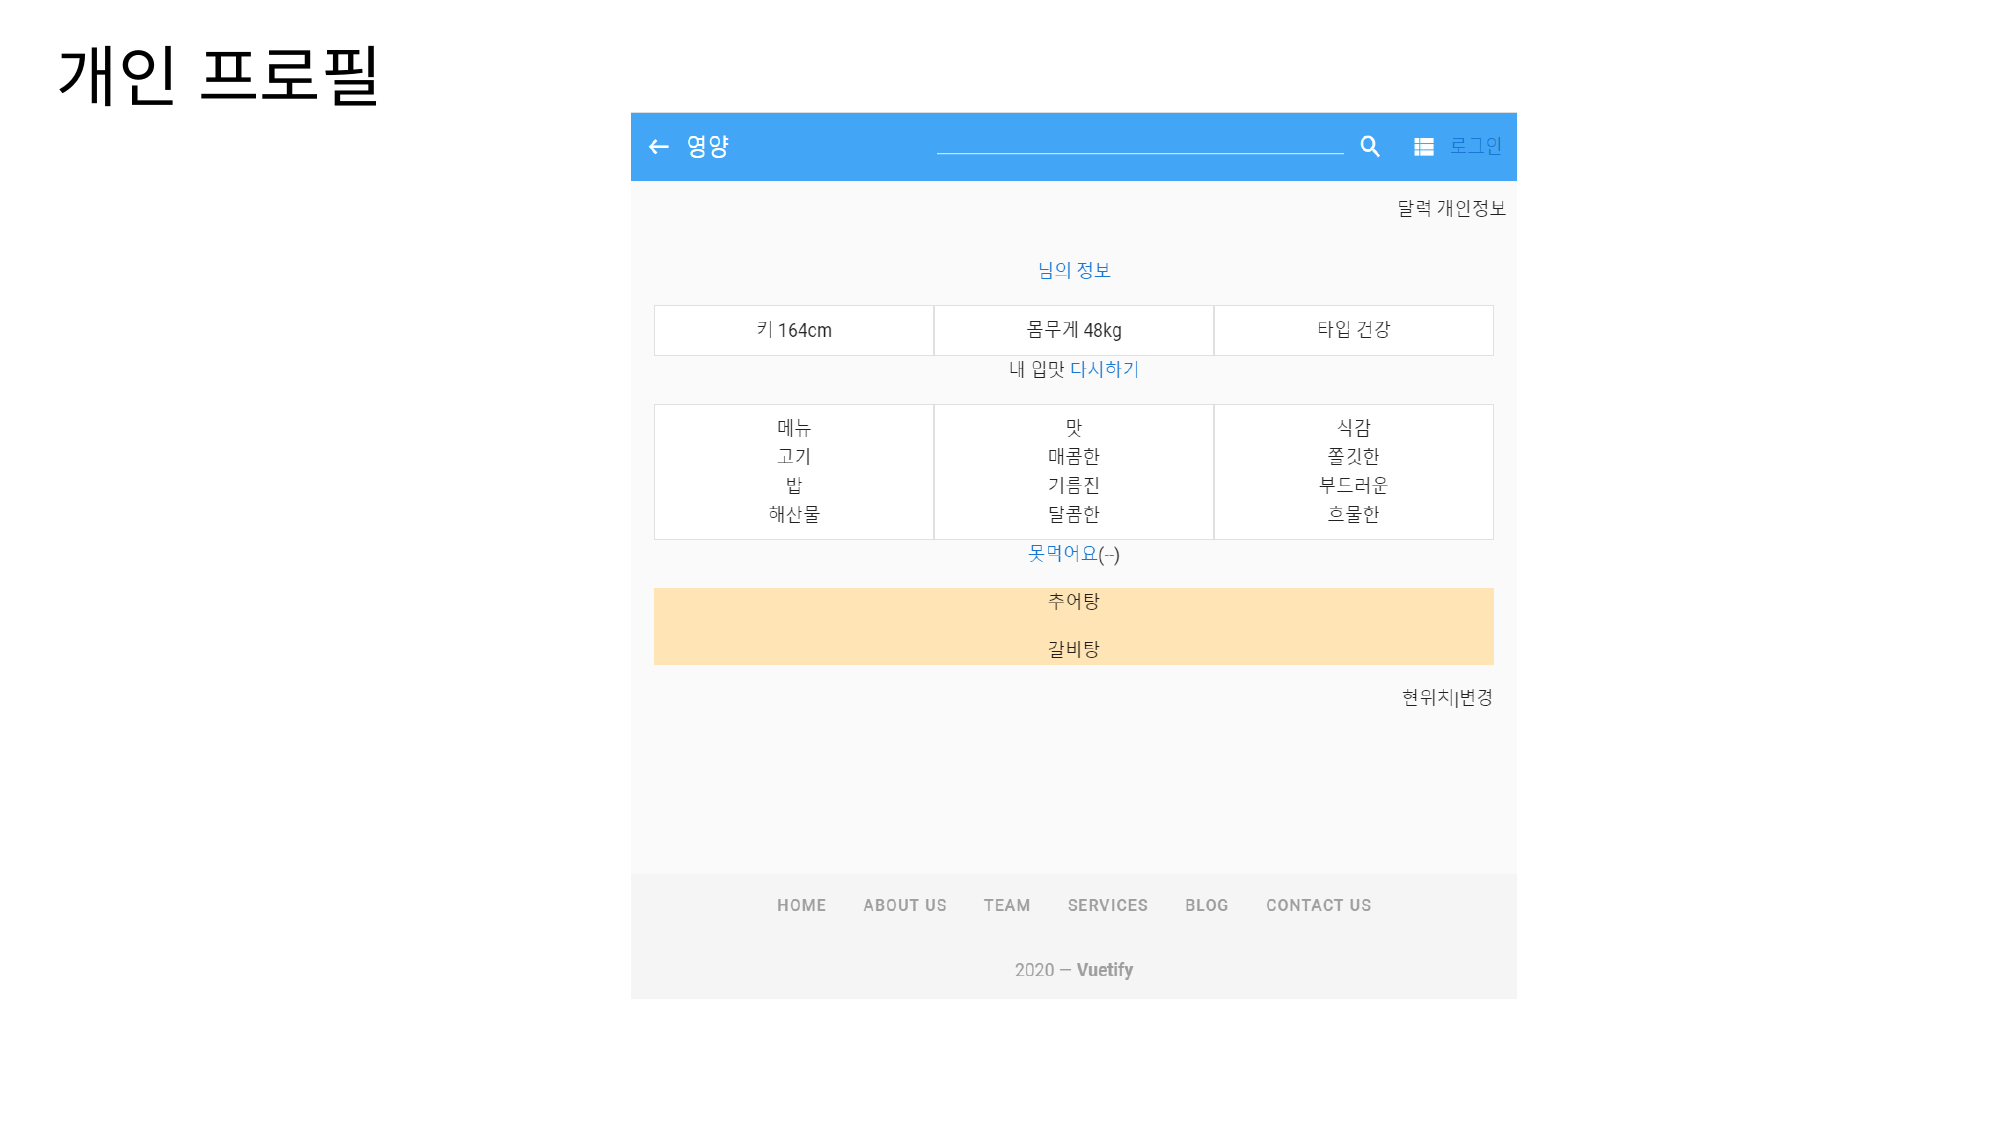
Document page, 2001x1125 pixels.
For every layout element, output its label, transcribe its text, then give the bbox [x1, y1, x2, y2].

text_box 개인 프로필 [41, 27, 544, 123]
picture [631, 112, 1517, 999]
